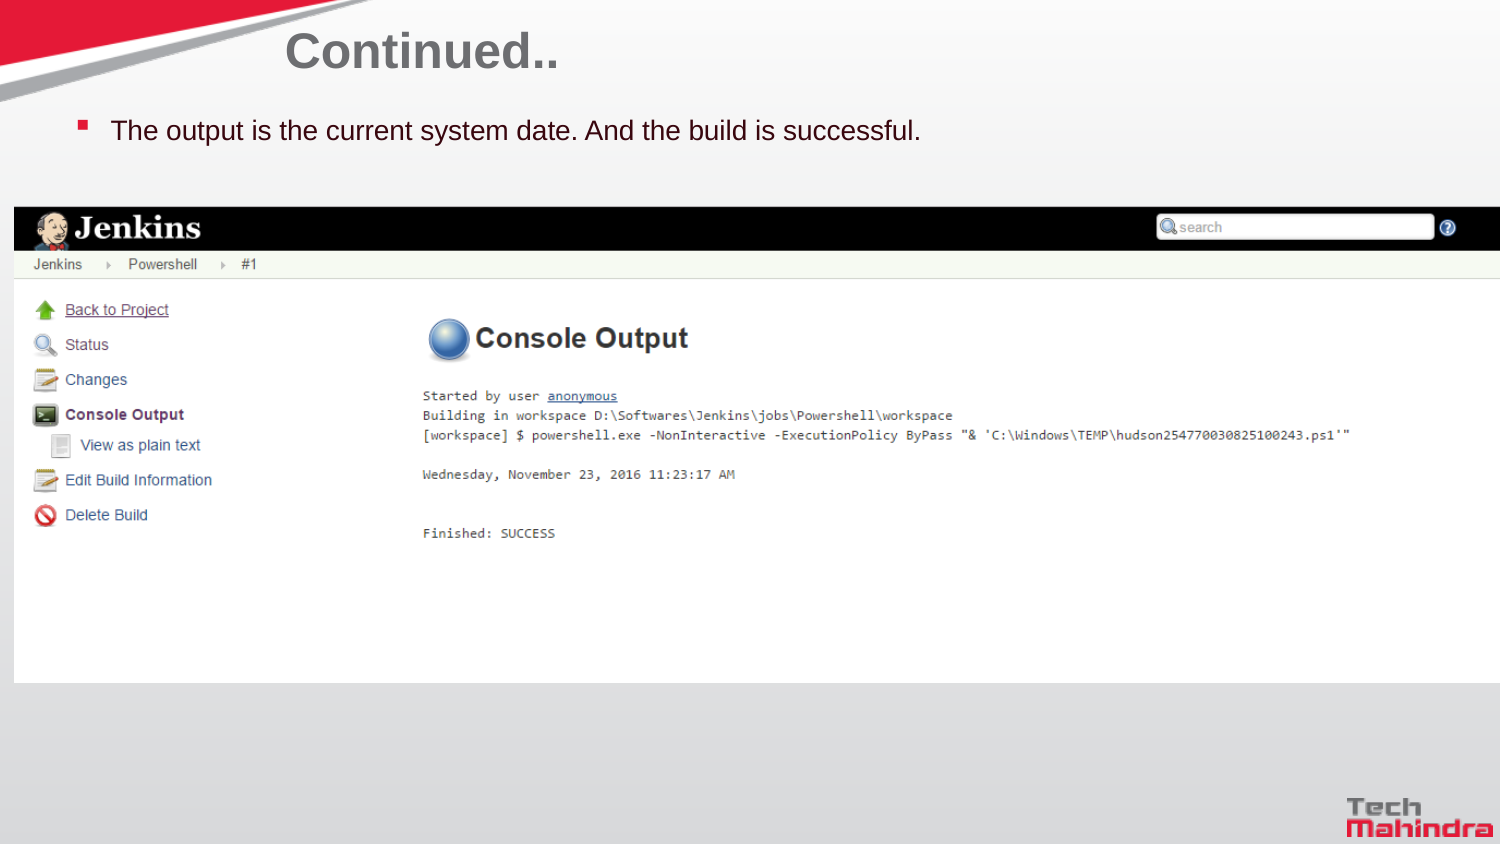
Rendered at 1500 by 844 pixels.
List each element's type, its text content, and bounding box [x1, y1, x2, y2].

picture [14, 206, 1500, 683]
list The output is the current system date. And the build is successful. [74, 112, 1426, 147]
picture [0, 0, 373, 102]
picture [1347, 798, 1493, 837]
title Continued.. [284, 18, 1500, 113]
